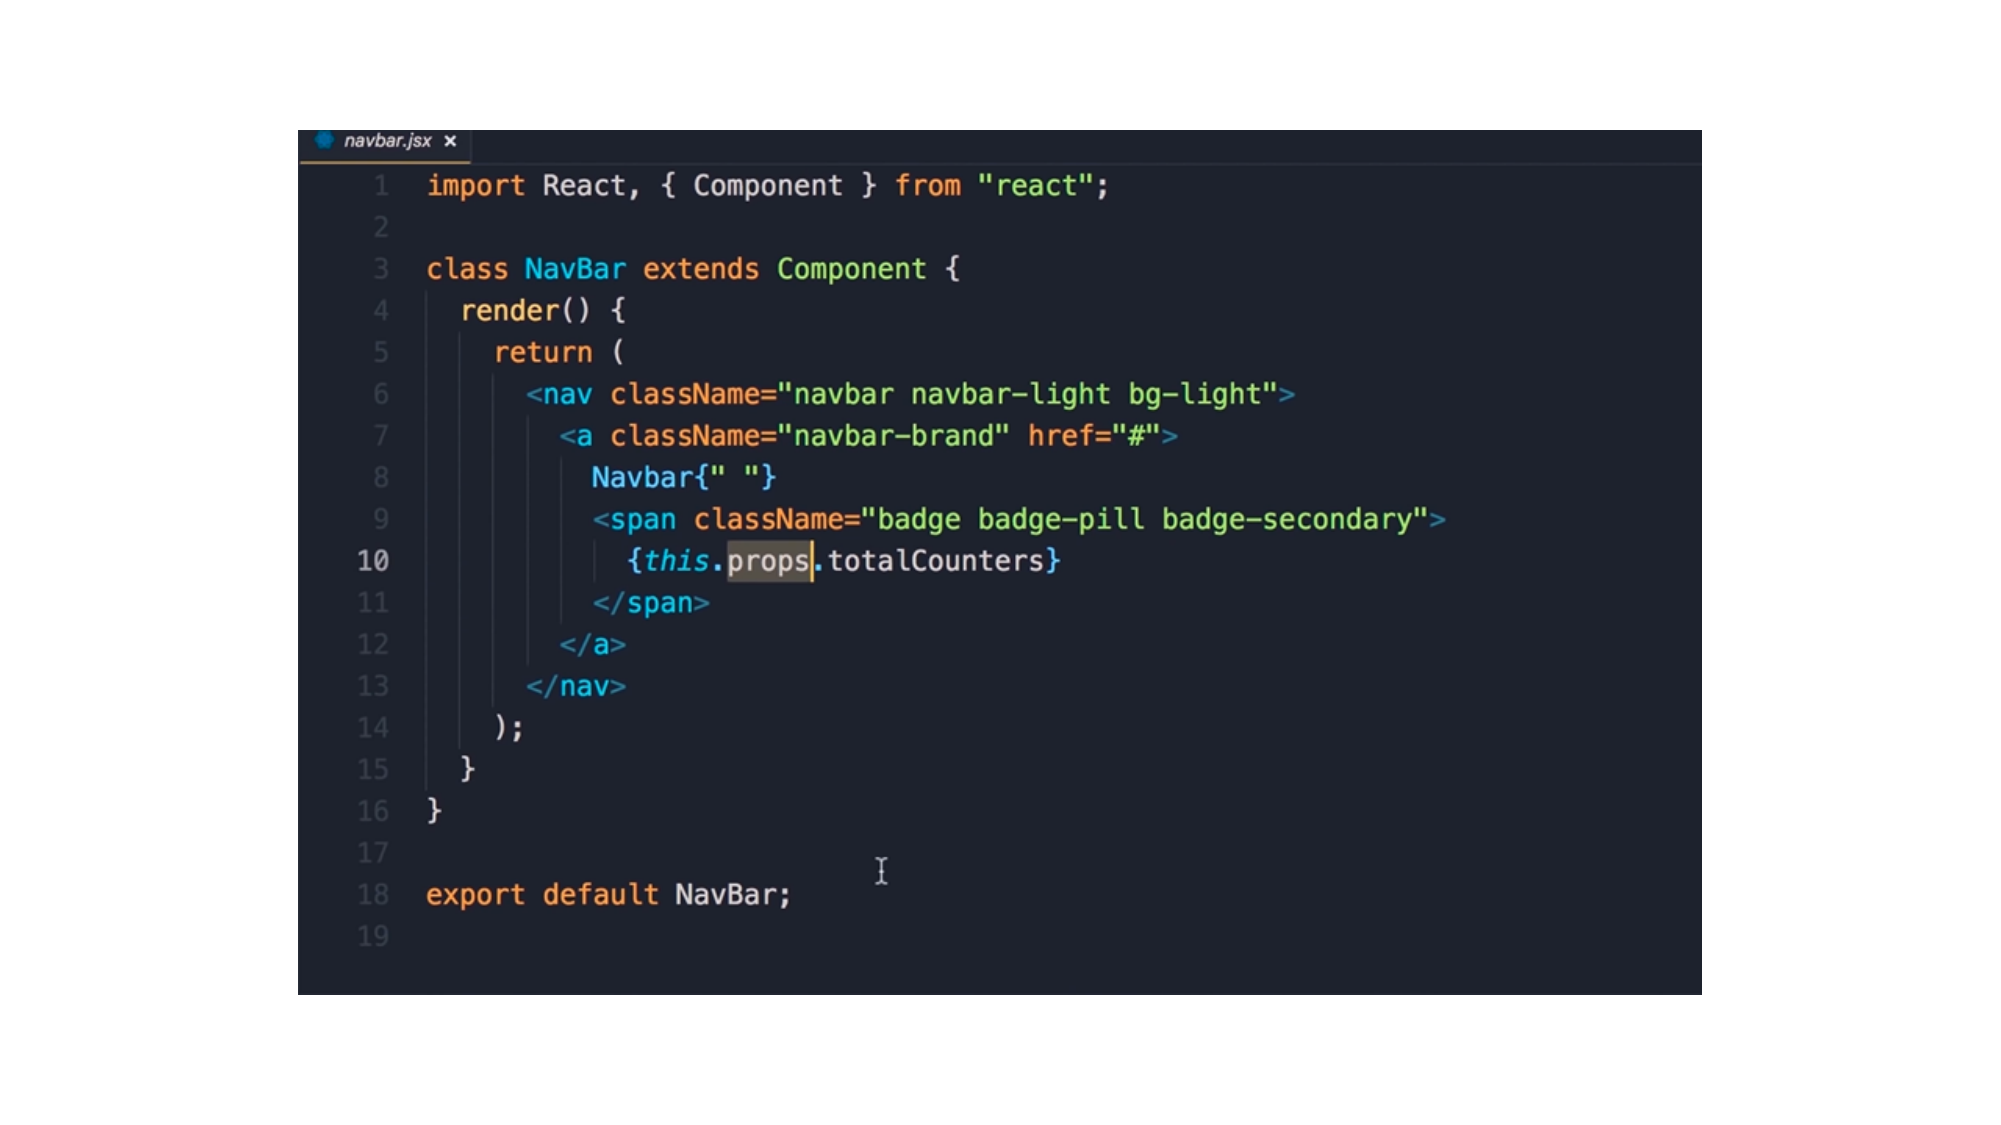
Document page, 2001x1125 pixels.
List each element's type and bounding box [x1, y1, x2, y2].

picture [298, 130, 1702, 995]
picture [321, 134, 329, 144]
